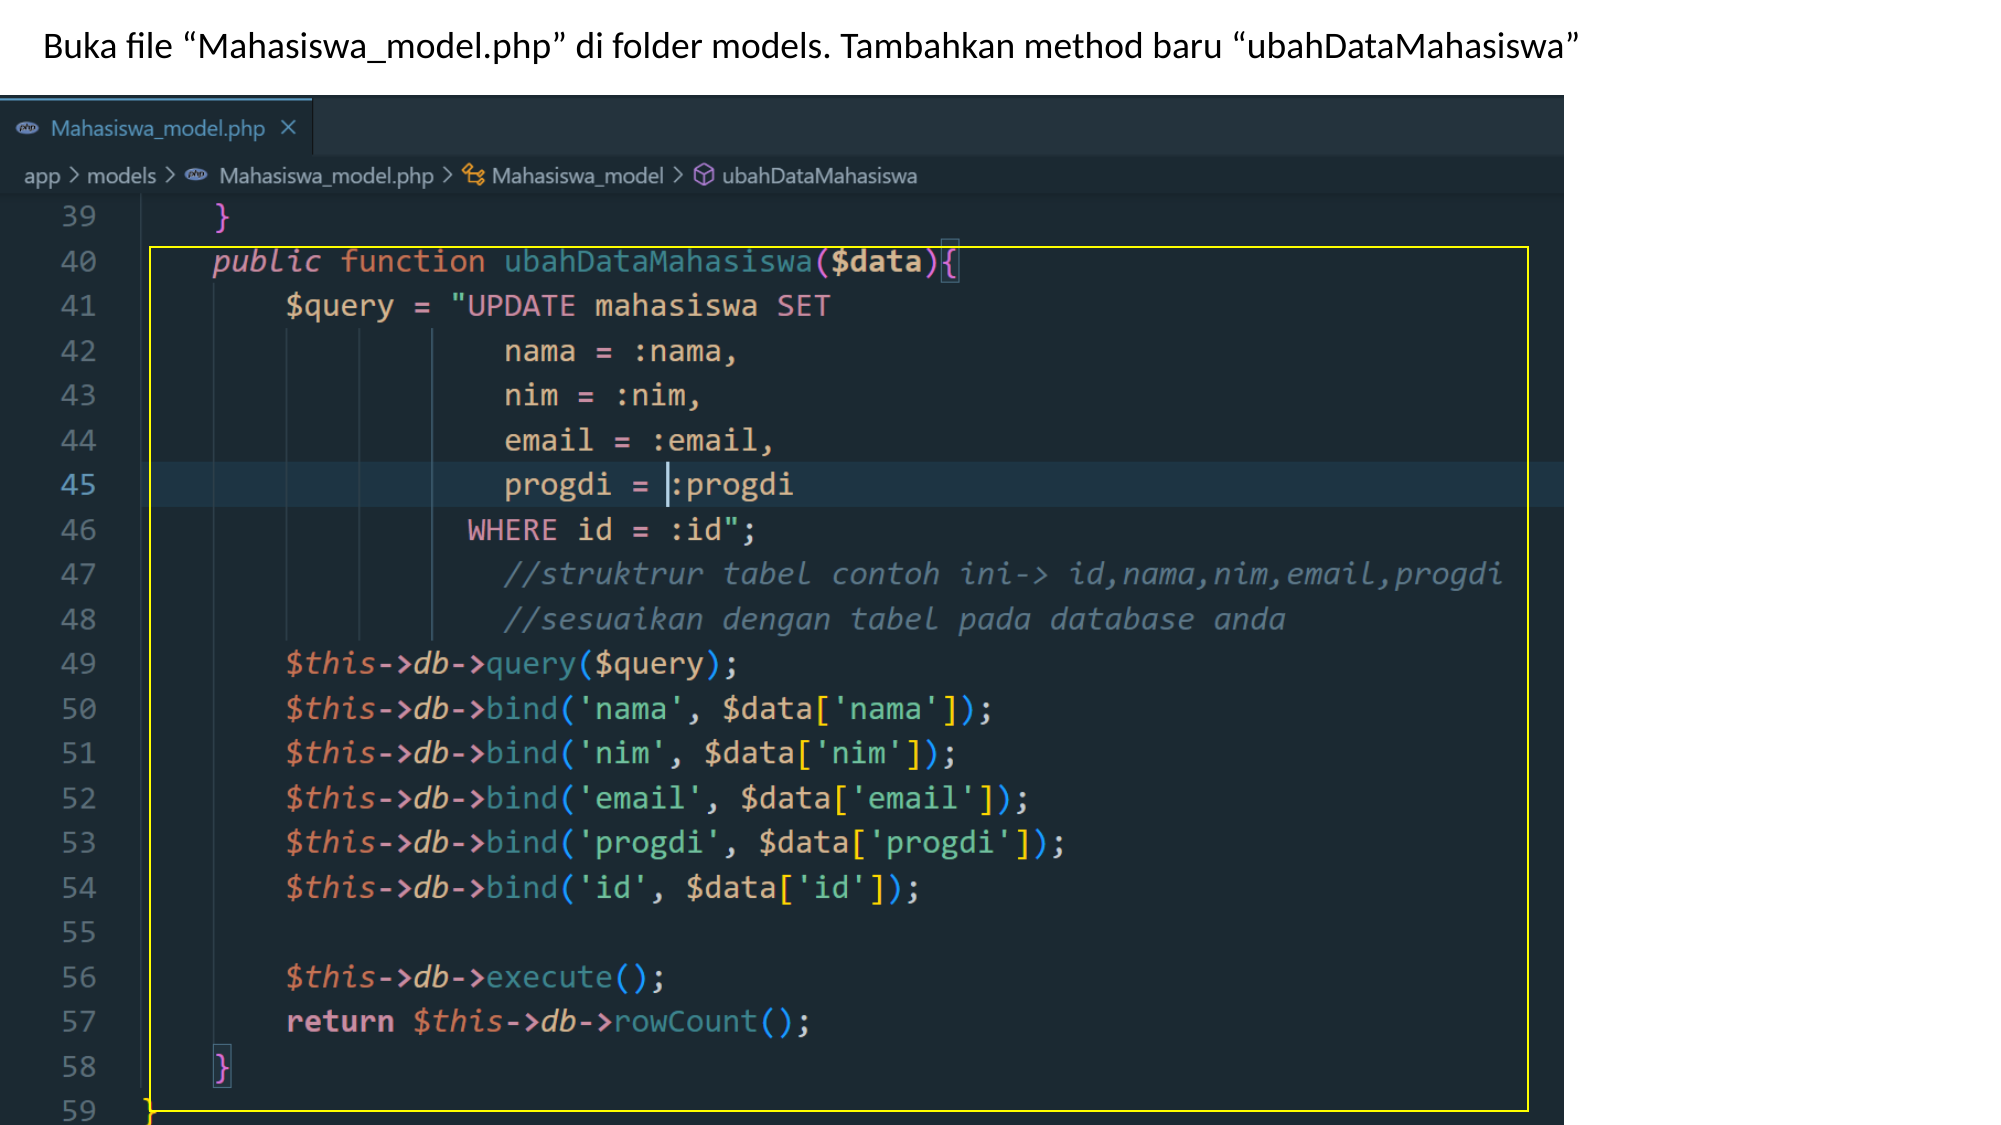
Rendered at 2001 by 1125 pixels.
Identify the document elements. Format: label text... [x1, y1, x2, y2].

text_box Buka file “Mahasiswa_model.php” di folder models. Tambahkan method baru “ubahDataMahasiswa” [28, 14, 1597, 74]
picture [0, 95, 1564, 1125]
